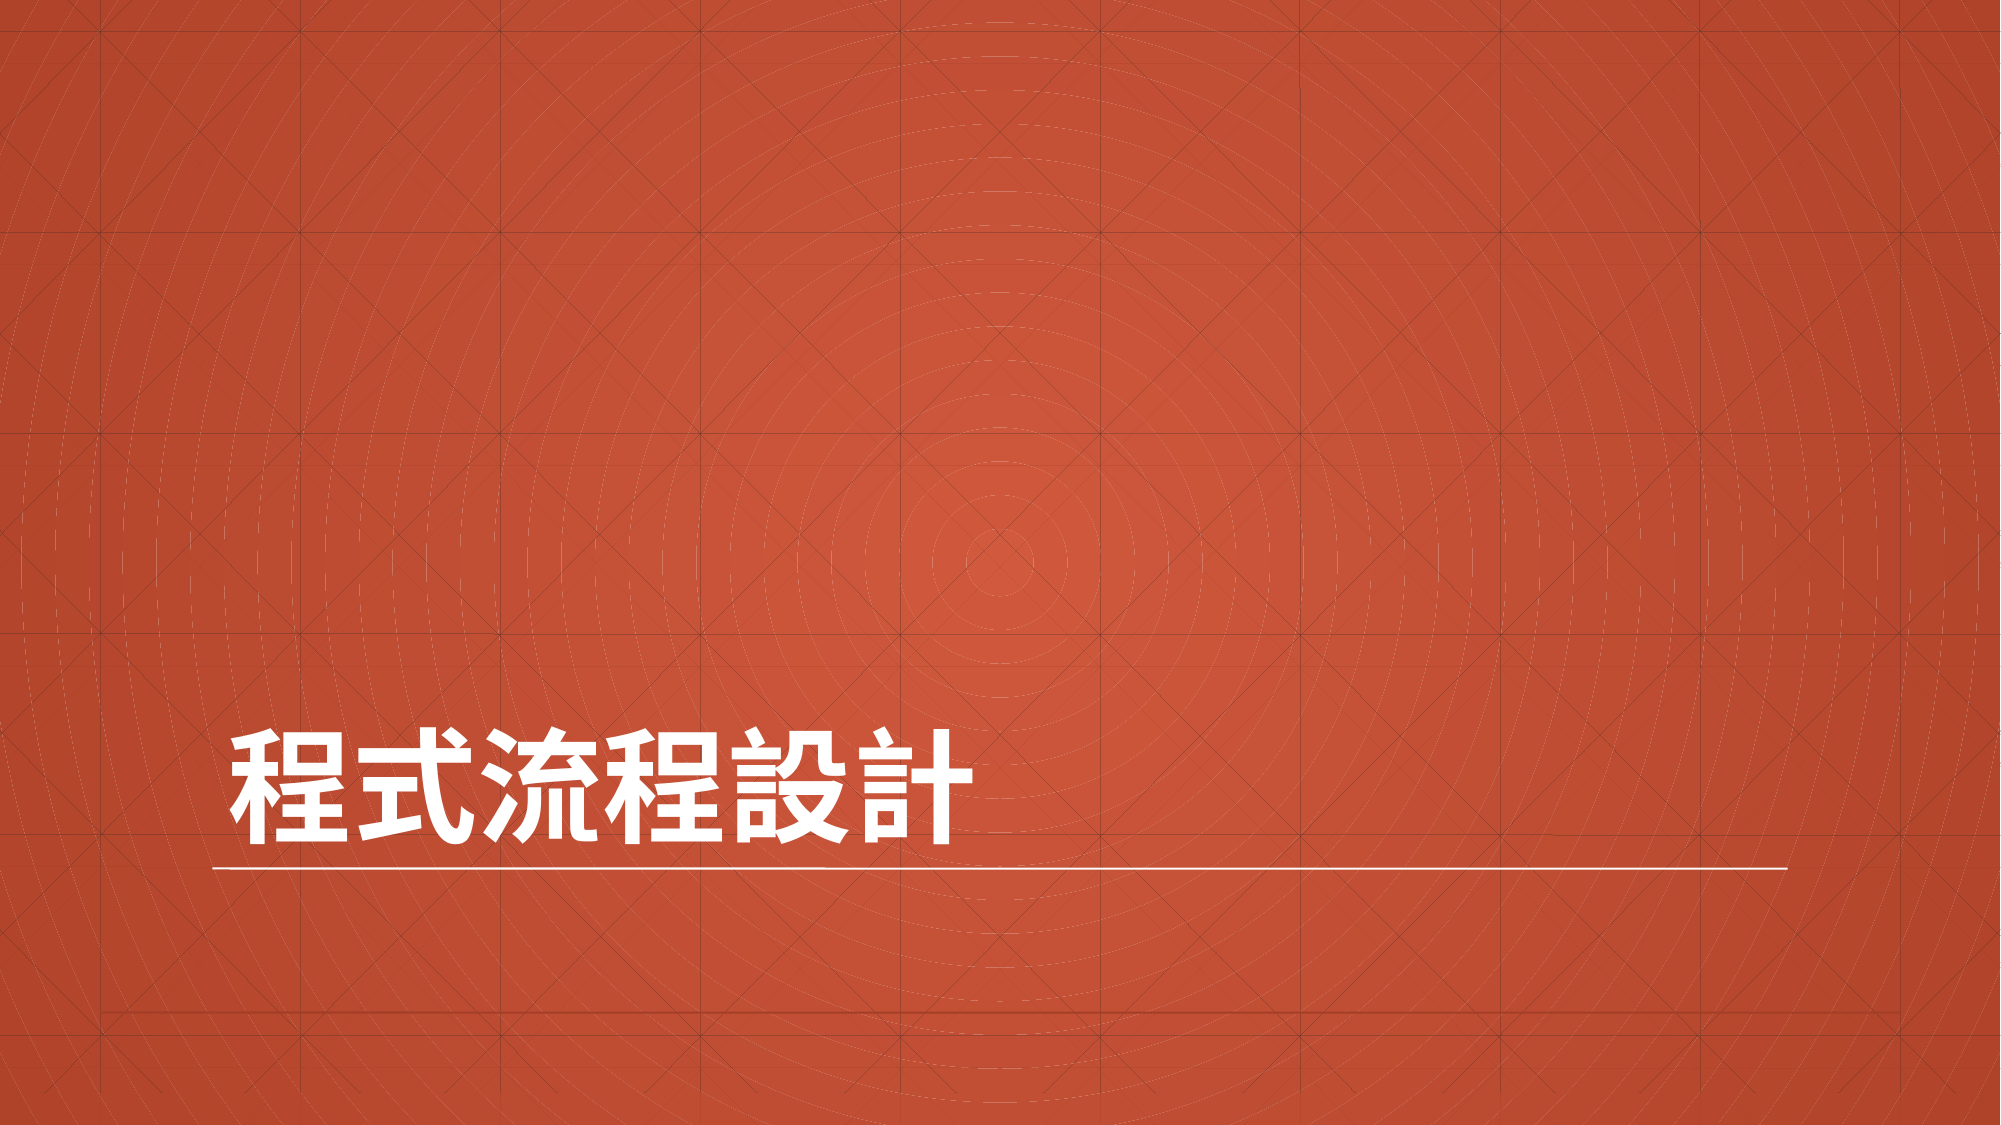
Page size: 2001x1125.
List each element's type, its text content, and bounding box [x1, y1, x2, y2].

title 程式流程設計 [212, 416, 1788, 867]
